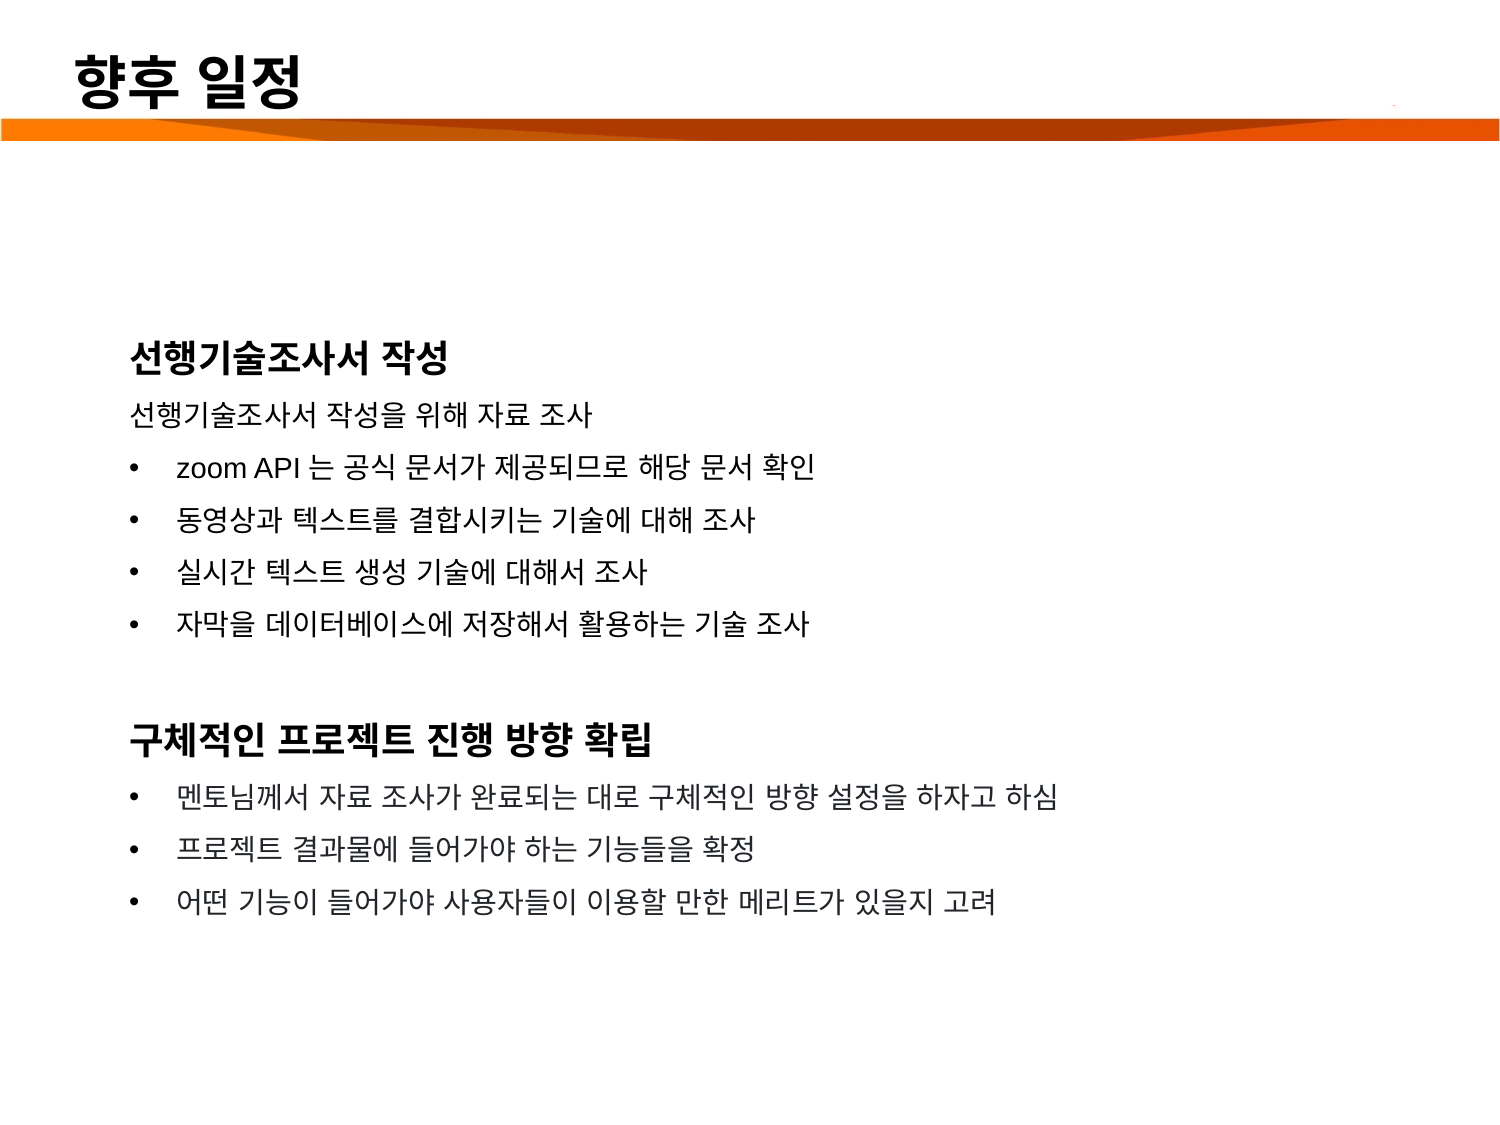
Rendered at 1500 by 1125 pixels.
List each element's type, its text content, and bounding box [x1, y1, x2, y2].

title 향후 일정 [58, 33, 1409, 129]
picture [0, 105, 1500, 141]
text_box 선행기술조사서 작성 선행기술조사서 작성을 위해 자료 조사 zoom API는 공식 문서가 제공되므로 해당 문서 확인 동영상과 텍스트를 결합시키는 기술에 대해 조사 실시간 텍스트 생성 기술에 대해서 조사 자막을 데이터베이스에 저장해서 활용하는 기술 조사 구체적인 프로젝트 진행 방향 확립 멘토님께서 자료 조사가 완료되는 대로 구체적인 방향 설정을 하자고 하심 프로젝트 결과물에 들어가야 하는 기능들을 확정 어떤 기능이 들어가야 사용자들이 이용할 만한 메리트가 있을지 고려 [114, 304, 1353, 927]
